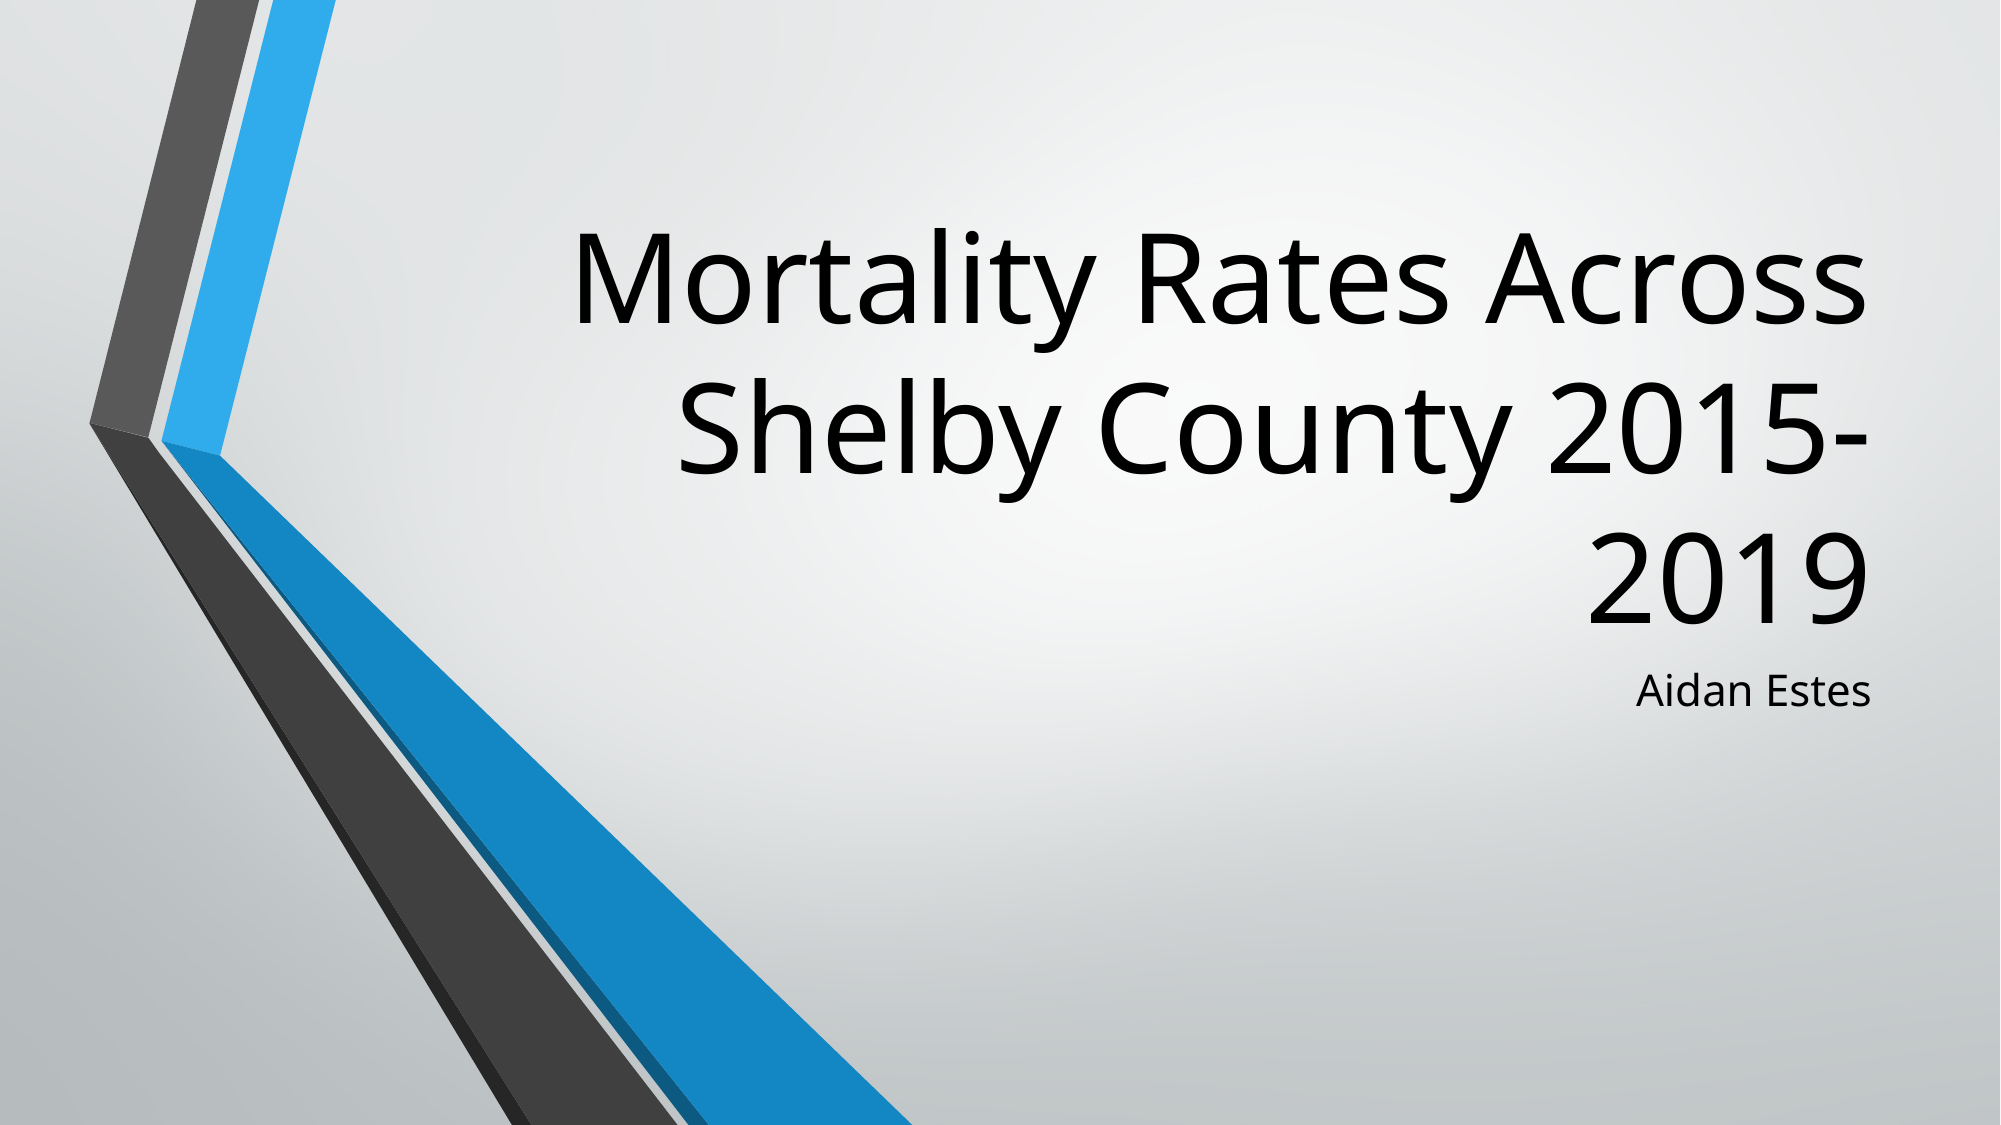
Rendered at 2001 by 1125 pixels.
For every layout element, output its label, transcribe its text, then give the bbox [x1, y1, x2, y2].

subtitle Aidan Estes [740, 655, 1887, 884]
title Mortality Rates Across Shelby County 2015-2019 [480, 226, 1887, 656]
